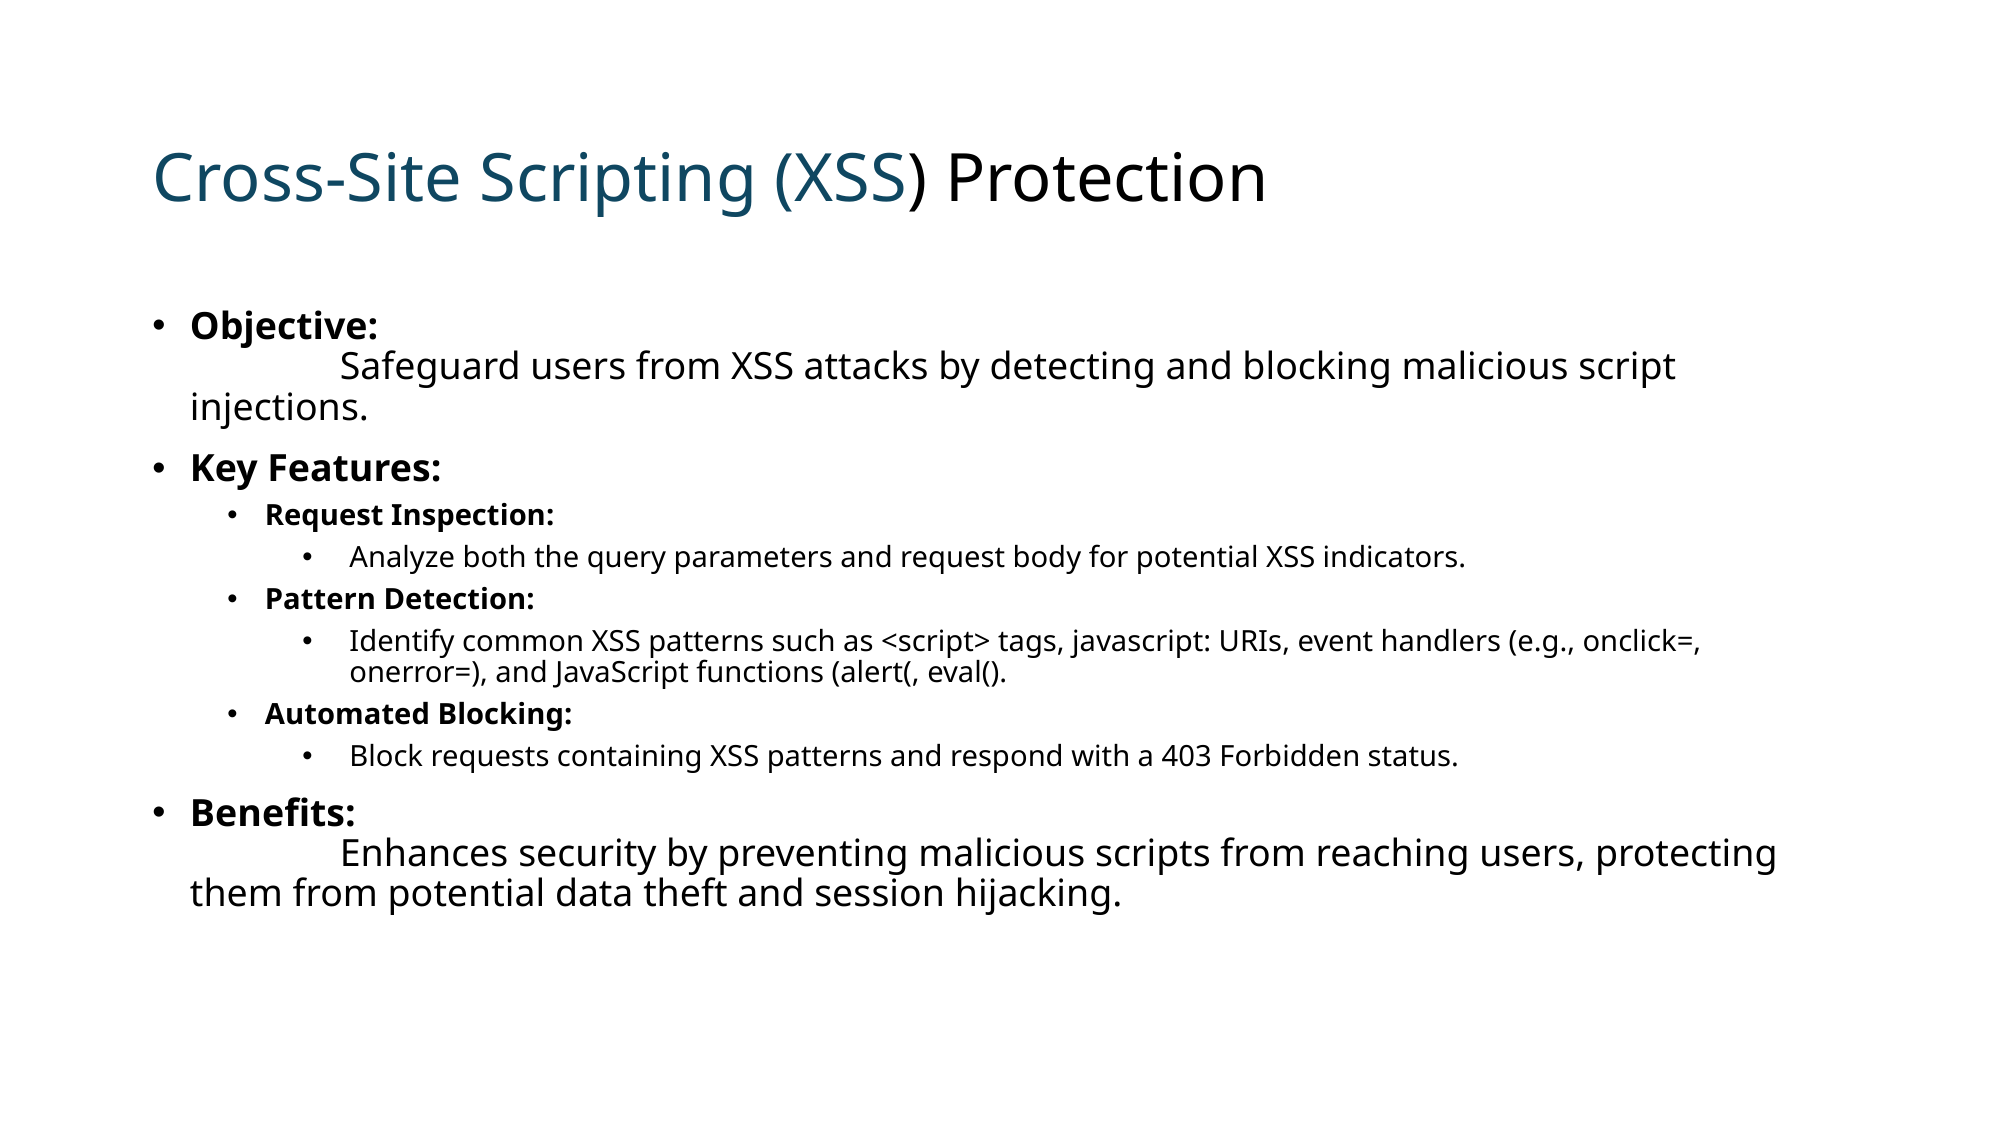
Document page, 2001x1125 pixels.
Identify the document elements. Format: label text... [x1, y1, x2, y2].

title Cross-Site Scripting (XSS) Protection [137, 59, 1863, 278]
list Objective: Safeguard users from XSS attacks by detecting and blocking malicious script injections. Key Features: Request Inspection: Analyze both the query parameters and request body for potential XSS indicators. Pattern Detection: Identify common XSS patterns such as <script> tags, javascript: URIs, event handlers (e.g., onclick=, onerror=), and JavaScript functions (alert(, eval(). Automated Blocking: Block requests containing XSS patterns and respond with a 403 Forbidden status. Benefits: Enhances security by preventing malicious scripts from reaching users, protecting them from potential data theft and session hijacking. [137, 299, 1863, 1014]
